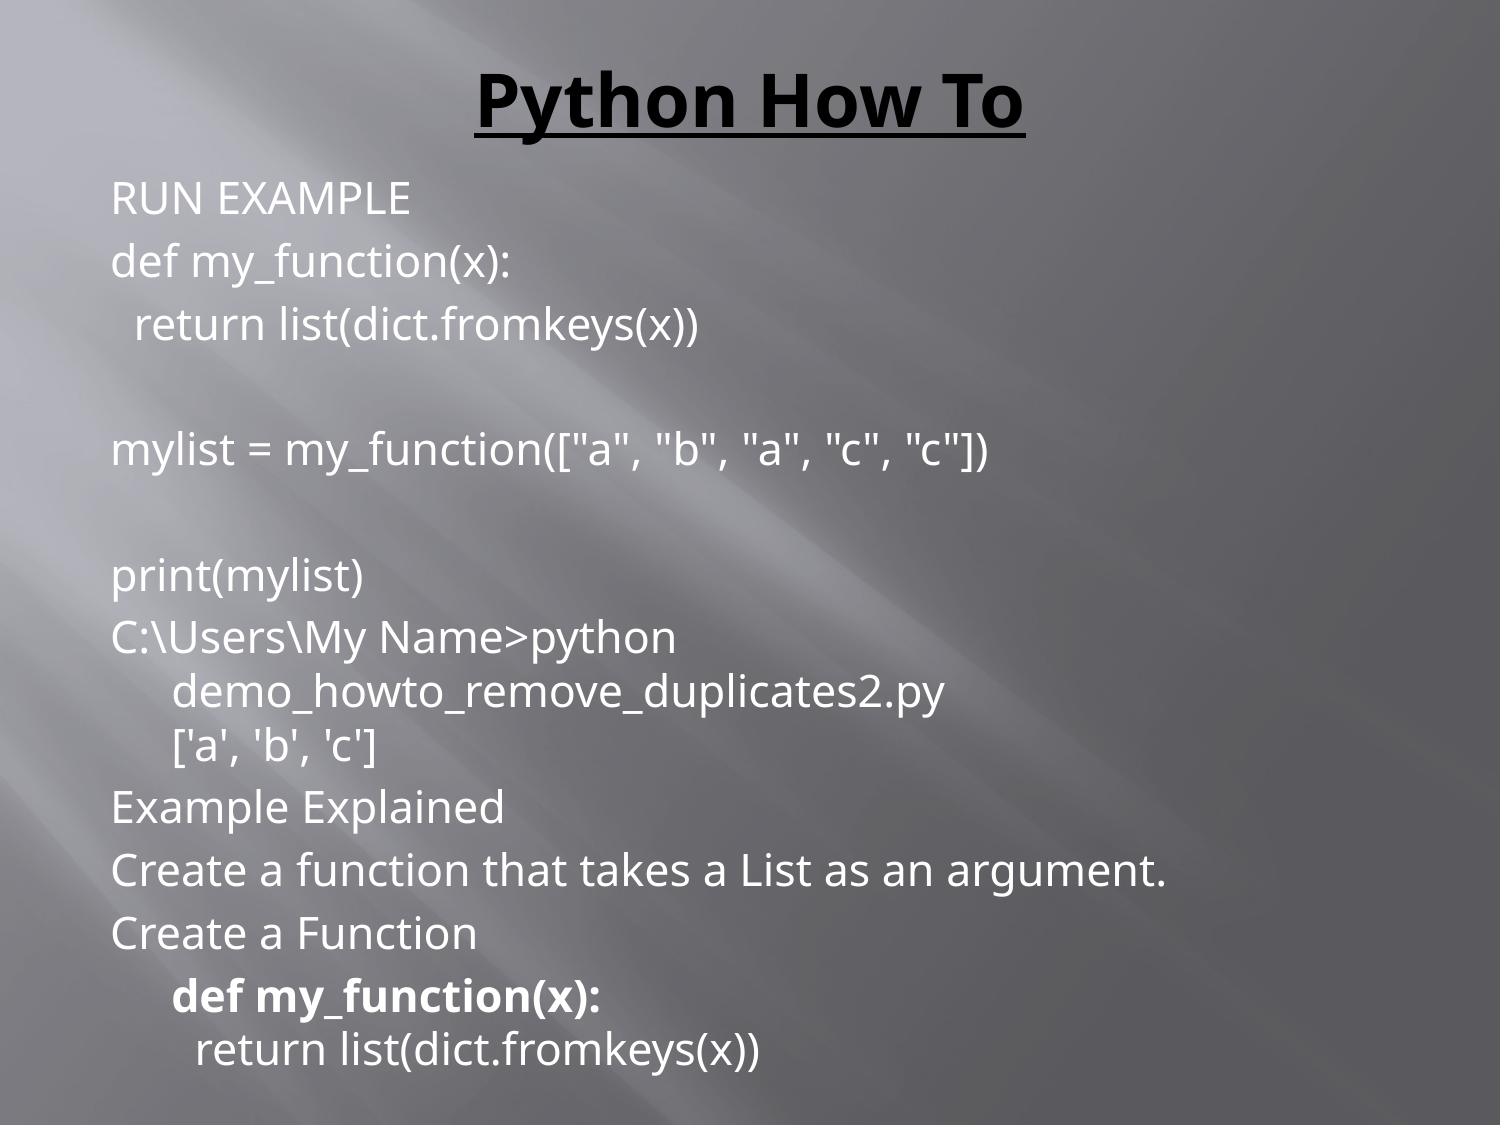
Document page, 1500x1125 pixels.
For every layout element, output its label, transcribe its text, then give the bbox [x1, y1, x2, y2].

list RUN EXAMPLE def my_function(x): return list(dict.fromkeys(x)) mylist = my_function(["a", "b", "a", "c", "c"]) print(mylist) C:\Users\My Name>python demo_howto_remove_duplicates2.py ['a', 'b', 'c'] Example Explained Create a function that takes a List as an argument. Create a Function def my_function(x): return list(dict.fromkeys(x)) [75, 162, 1425, 1088]
title Python How To [75, 45, 1425, 150]
